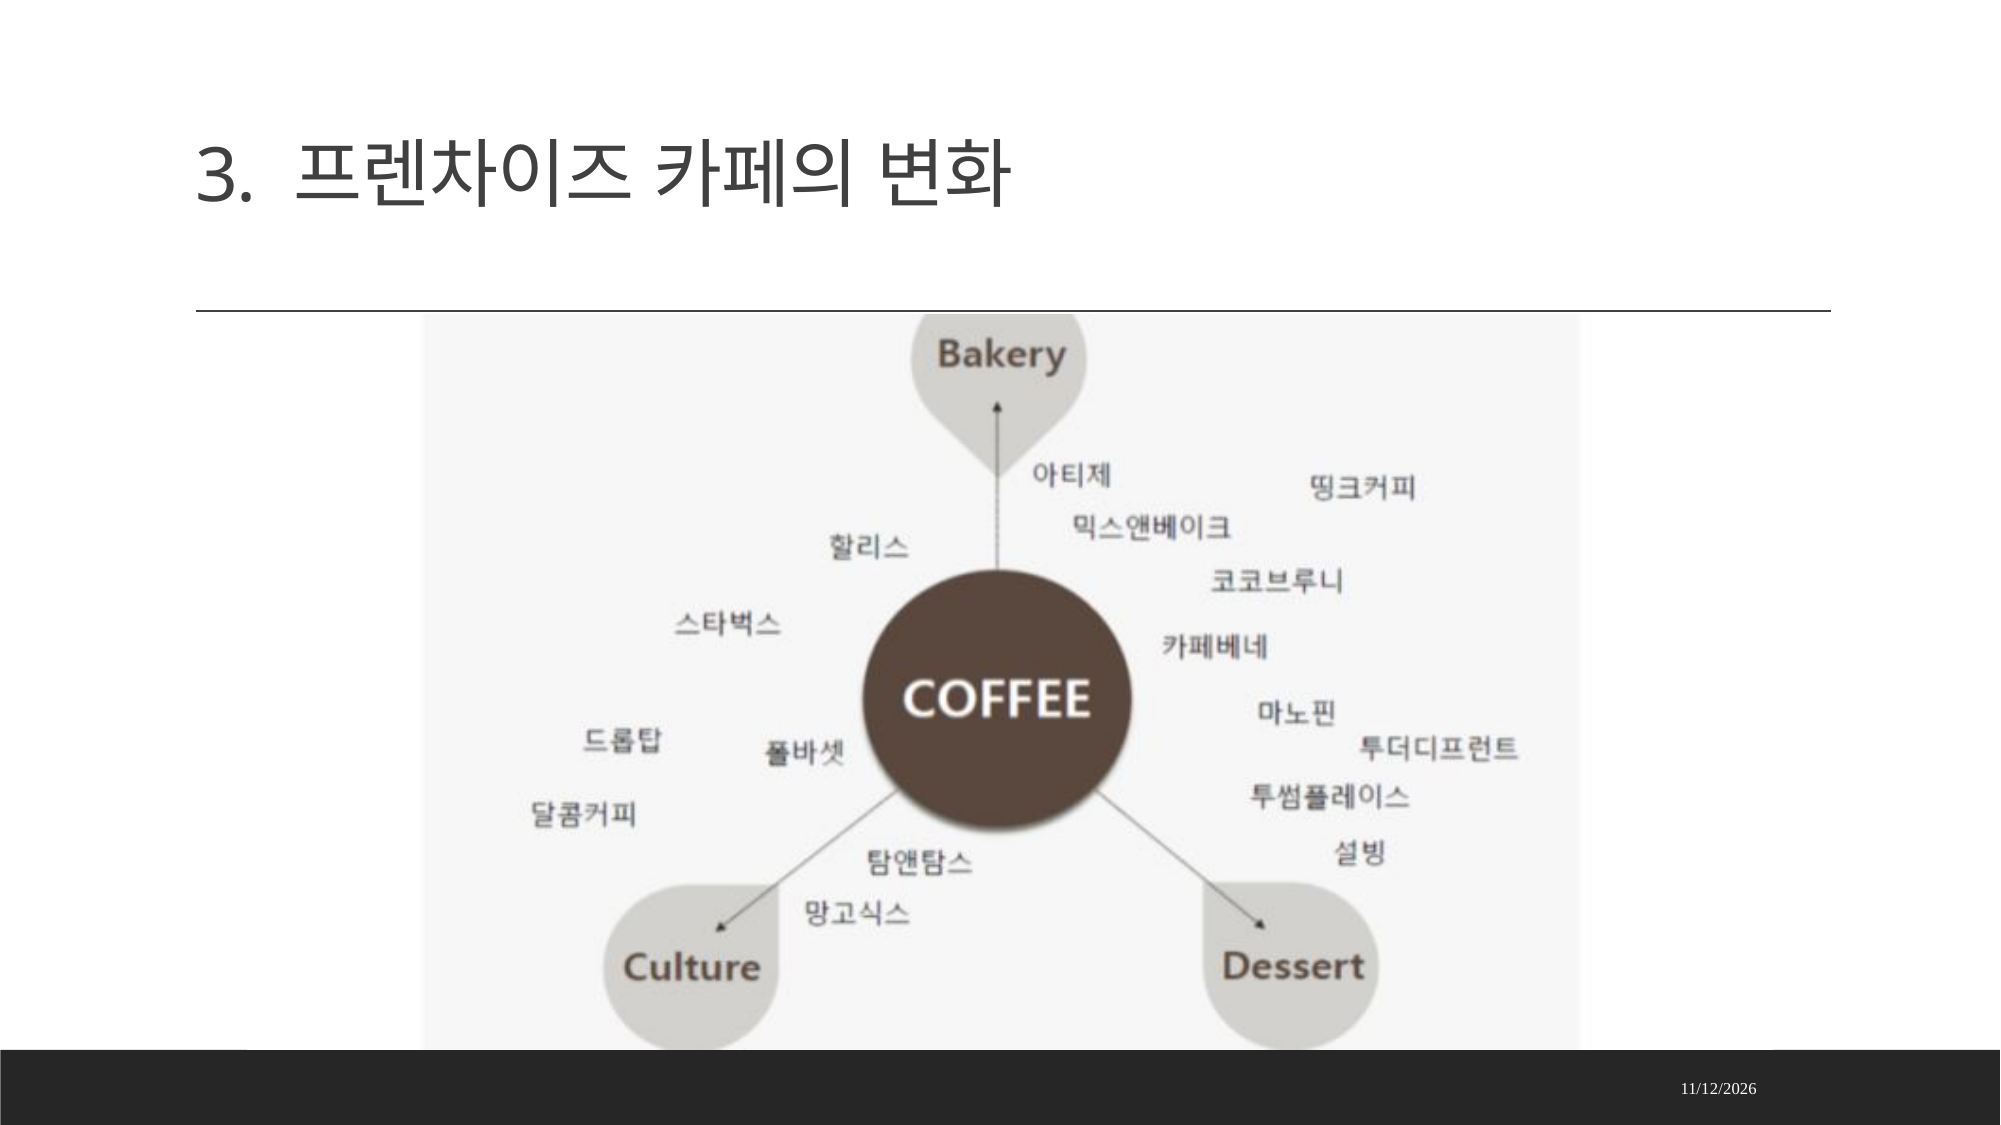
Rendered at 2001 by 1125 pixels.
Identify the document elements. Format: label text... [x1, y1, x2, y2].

title 3. 프렌차이즈 카페의 변화 [180, 47, 1830, 225]
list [246, 314, 1773, 1051]
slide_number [1348, 1059, 1773, 1118]
